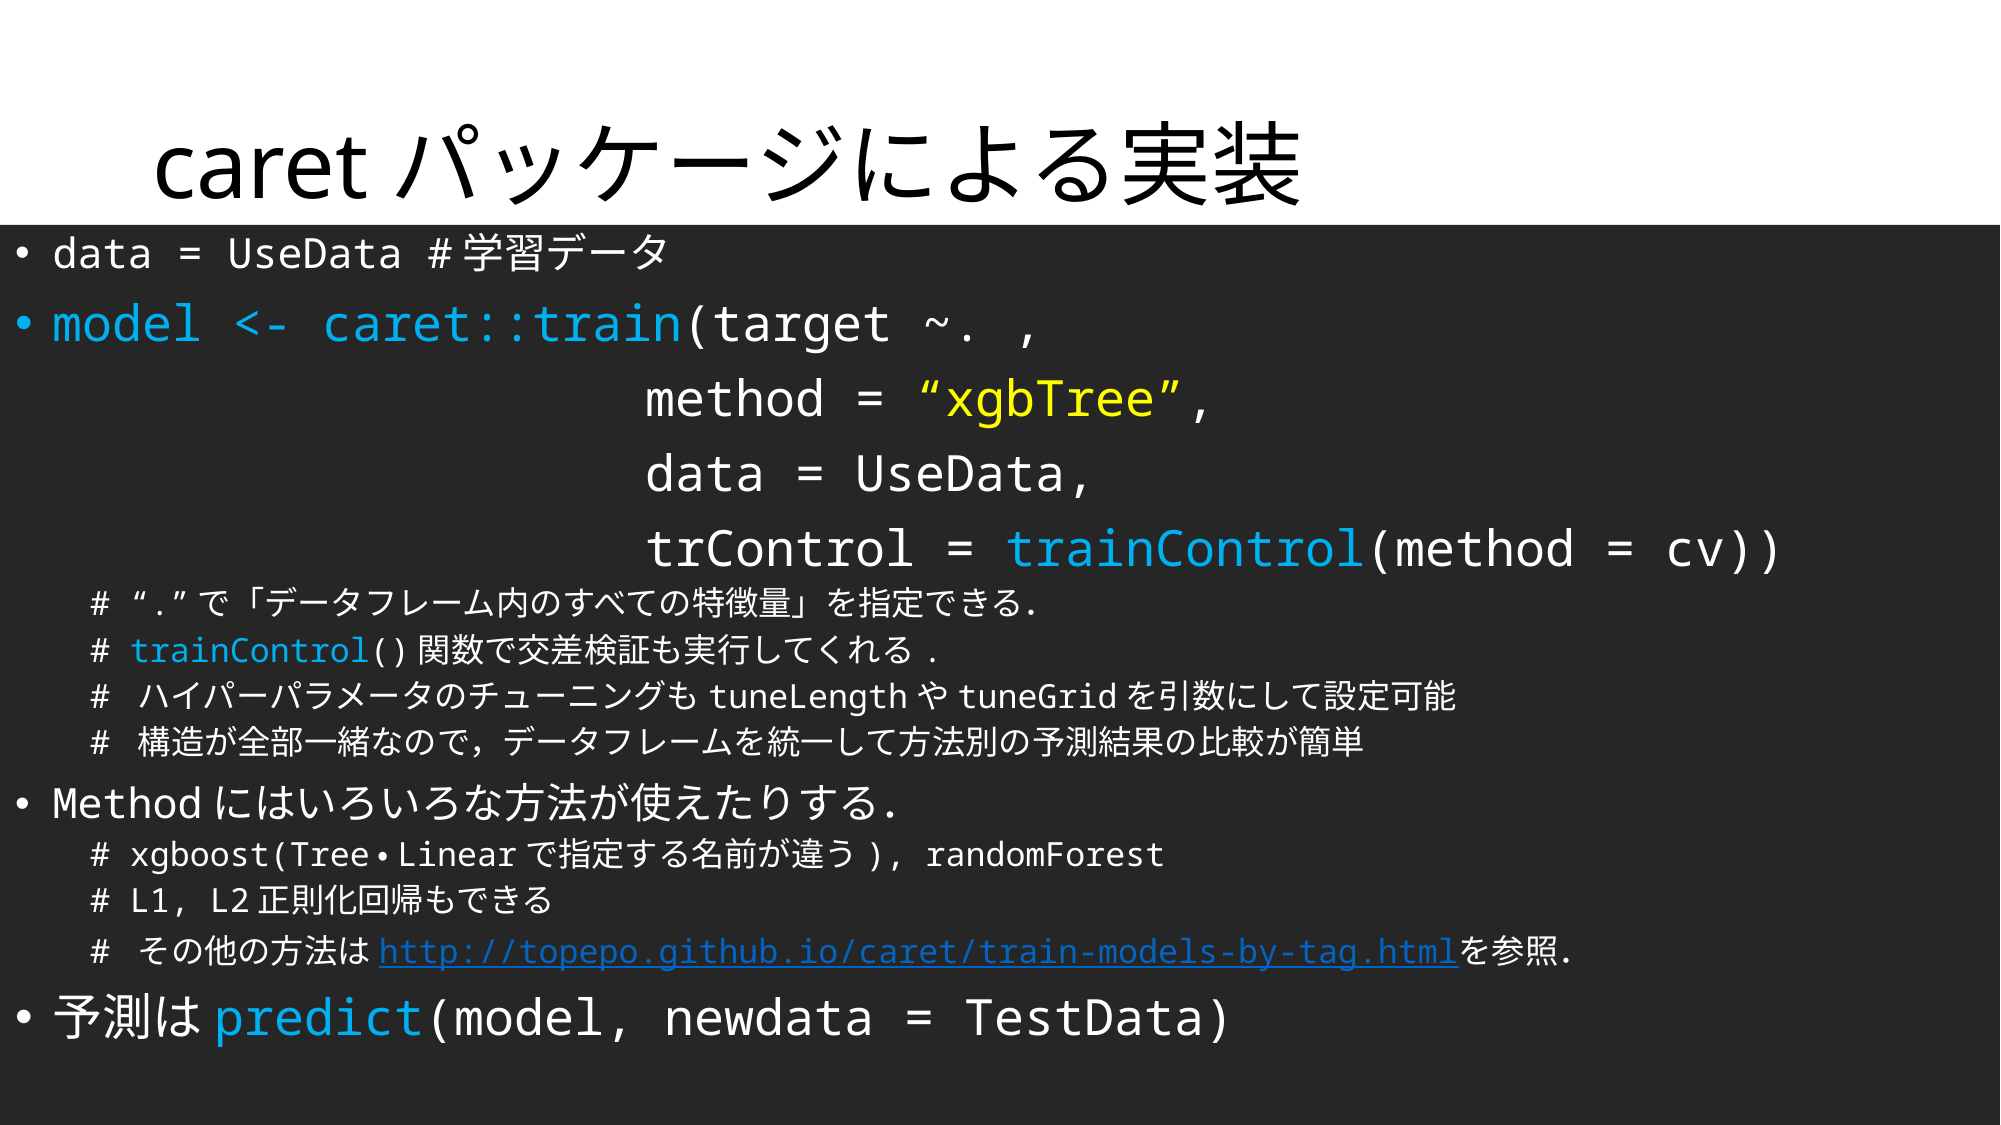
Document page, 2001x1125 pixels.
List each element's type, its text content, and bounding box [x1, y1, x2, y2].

title caretパッケージによる実装 [137, 59, 1863, 224]
list data = UseData #学習データ model <- caret::train(target ~. , method = “xgbTree”, data = UseData, trControl = trainControl(method = cv)) # “.”で「データフレーム内のすべての特徴量」を指定できる． # trainControl()関数で交差検証も実行してくれる. # ハイパーパラメータのチューニングもtuneLengthやtuneGridを引数にして設定可能 # 構造が全部一緒なので，データフレームを統一して方法別の予測結果の比較が簡単 Methodにはいろいろな方法が使えたりする． # xgboost(Tree・Linearで指定する名前が違う), randomForest # L1, L2正則化回帰もできる # その他の方法はhttp://topepo.github.io/caret/train-models-by-tag.htmlを参照． 予測はpredict(model, newdata = TestData) [0, 224, 2000, 1125]
